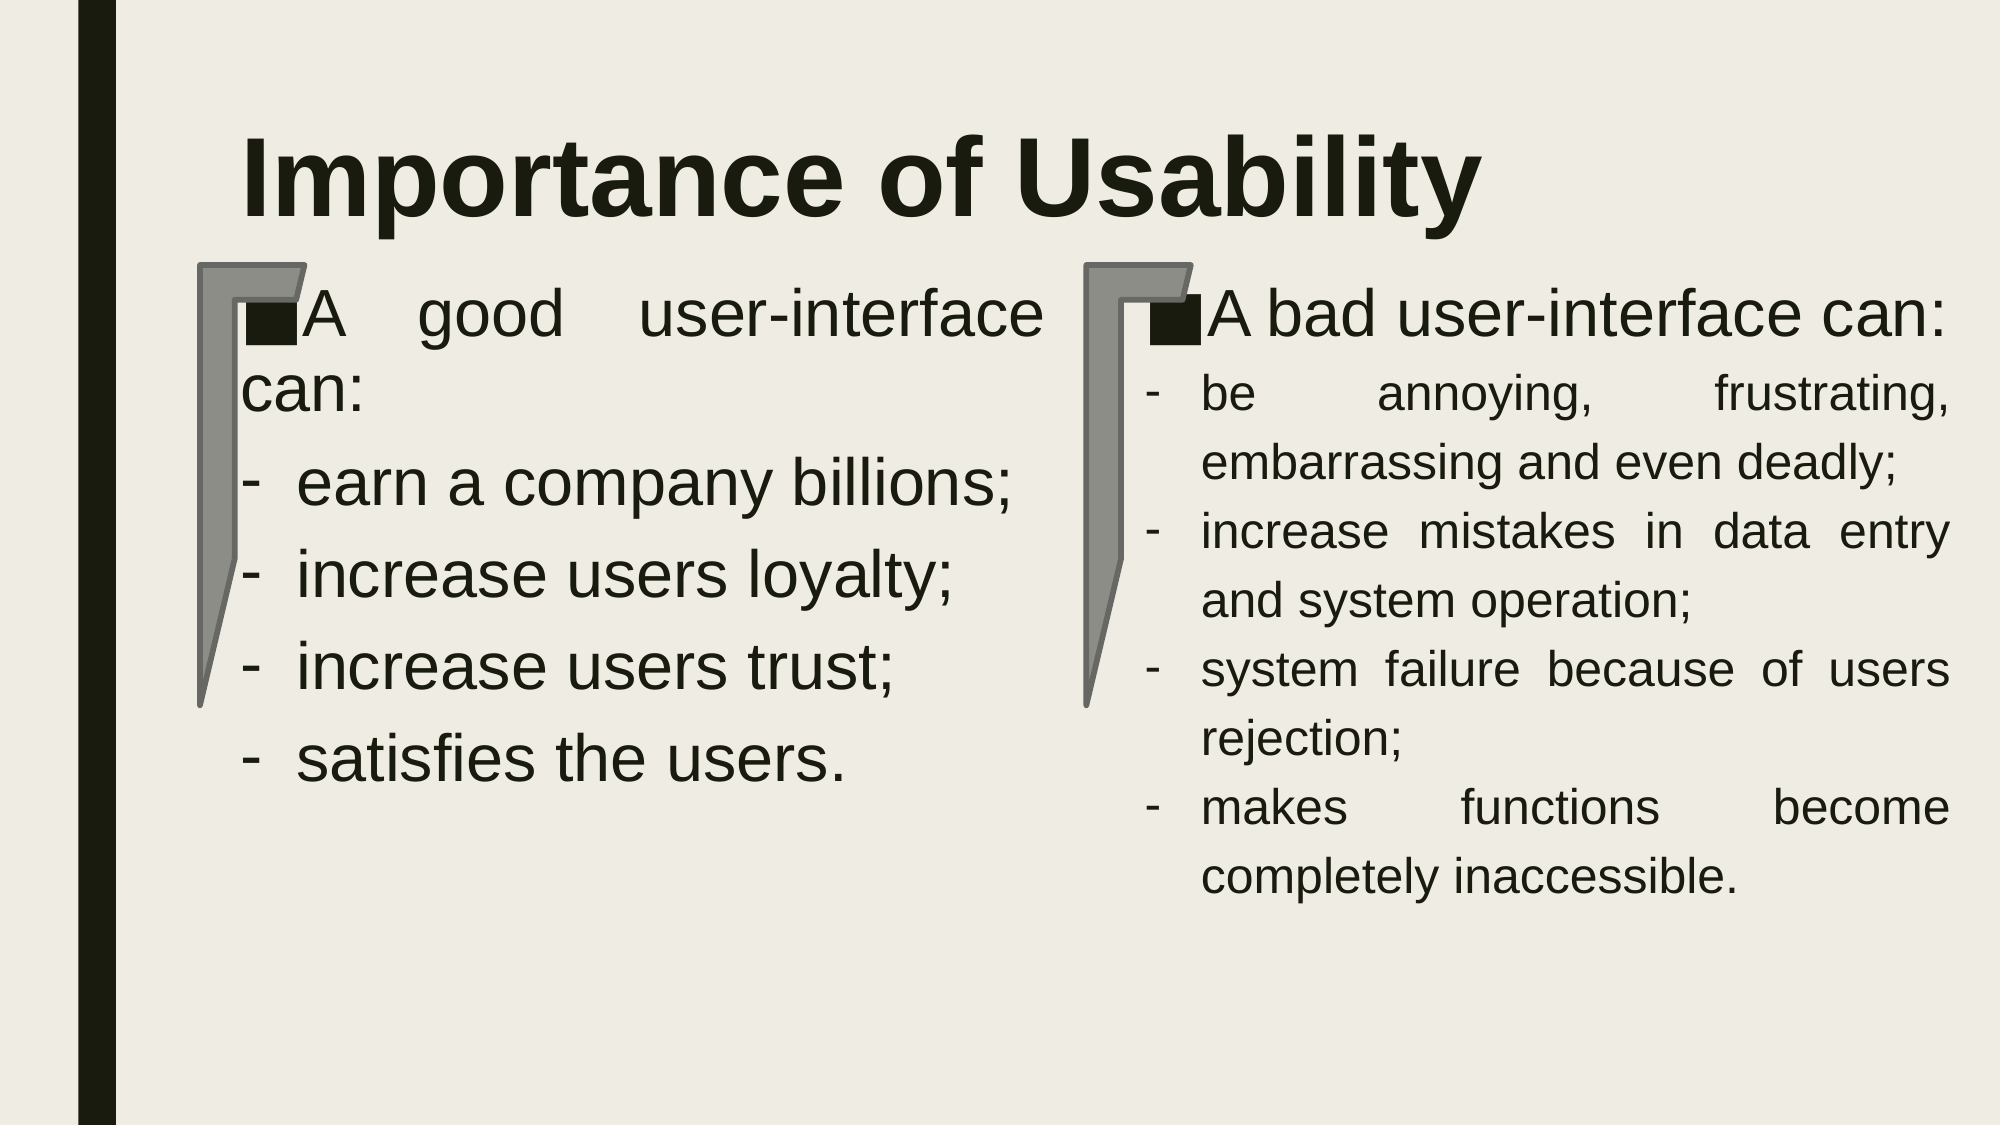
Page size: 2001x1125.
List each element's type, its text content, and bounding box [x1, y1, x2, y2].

text_box A bad user-interface can: be annoying, frustrating, embarrassing and even deadly; increase mistakes in data entry and system operation; system failure because of users rejection; makes functions become completely inaccessible. [1129, 268, 1966, 1055]
text_box [1083, 262, 1194, 709]
title Importance of Usability [225, 112, 1800, 357]
list A good user-interface can: earn a company billions; increase users loyalty; increase users trust; satisfies the users. [225, 268, 1062, 1055]
text_box [197, 262, 308, 709]
